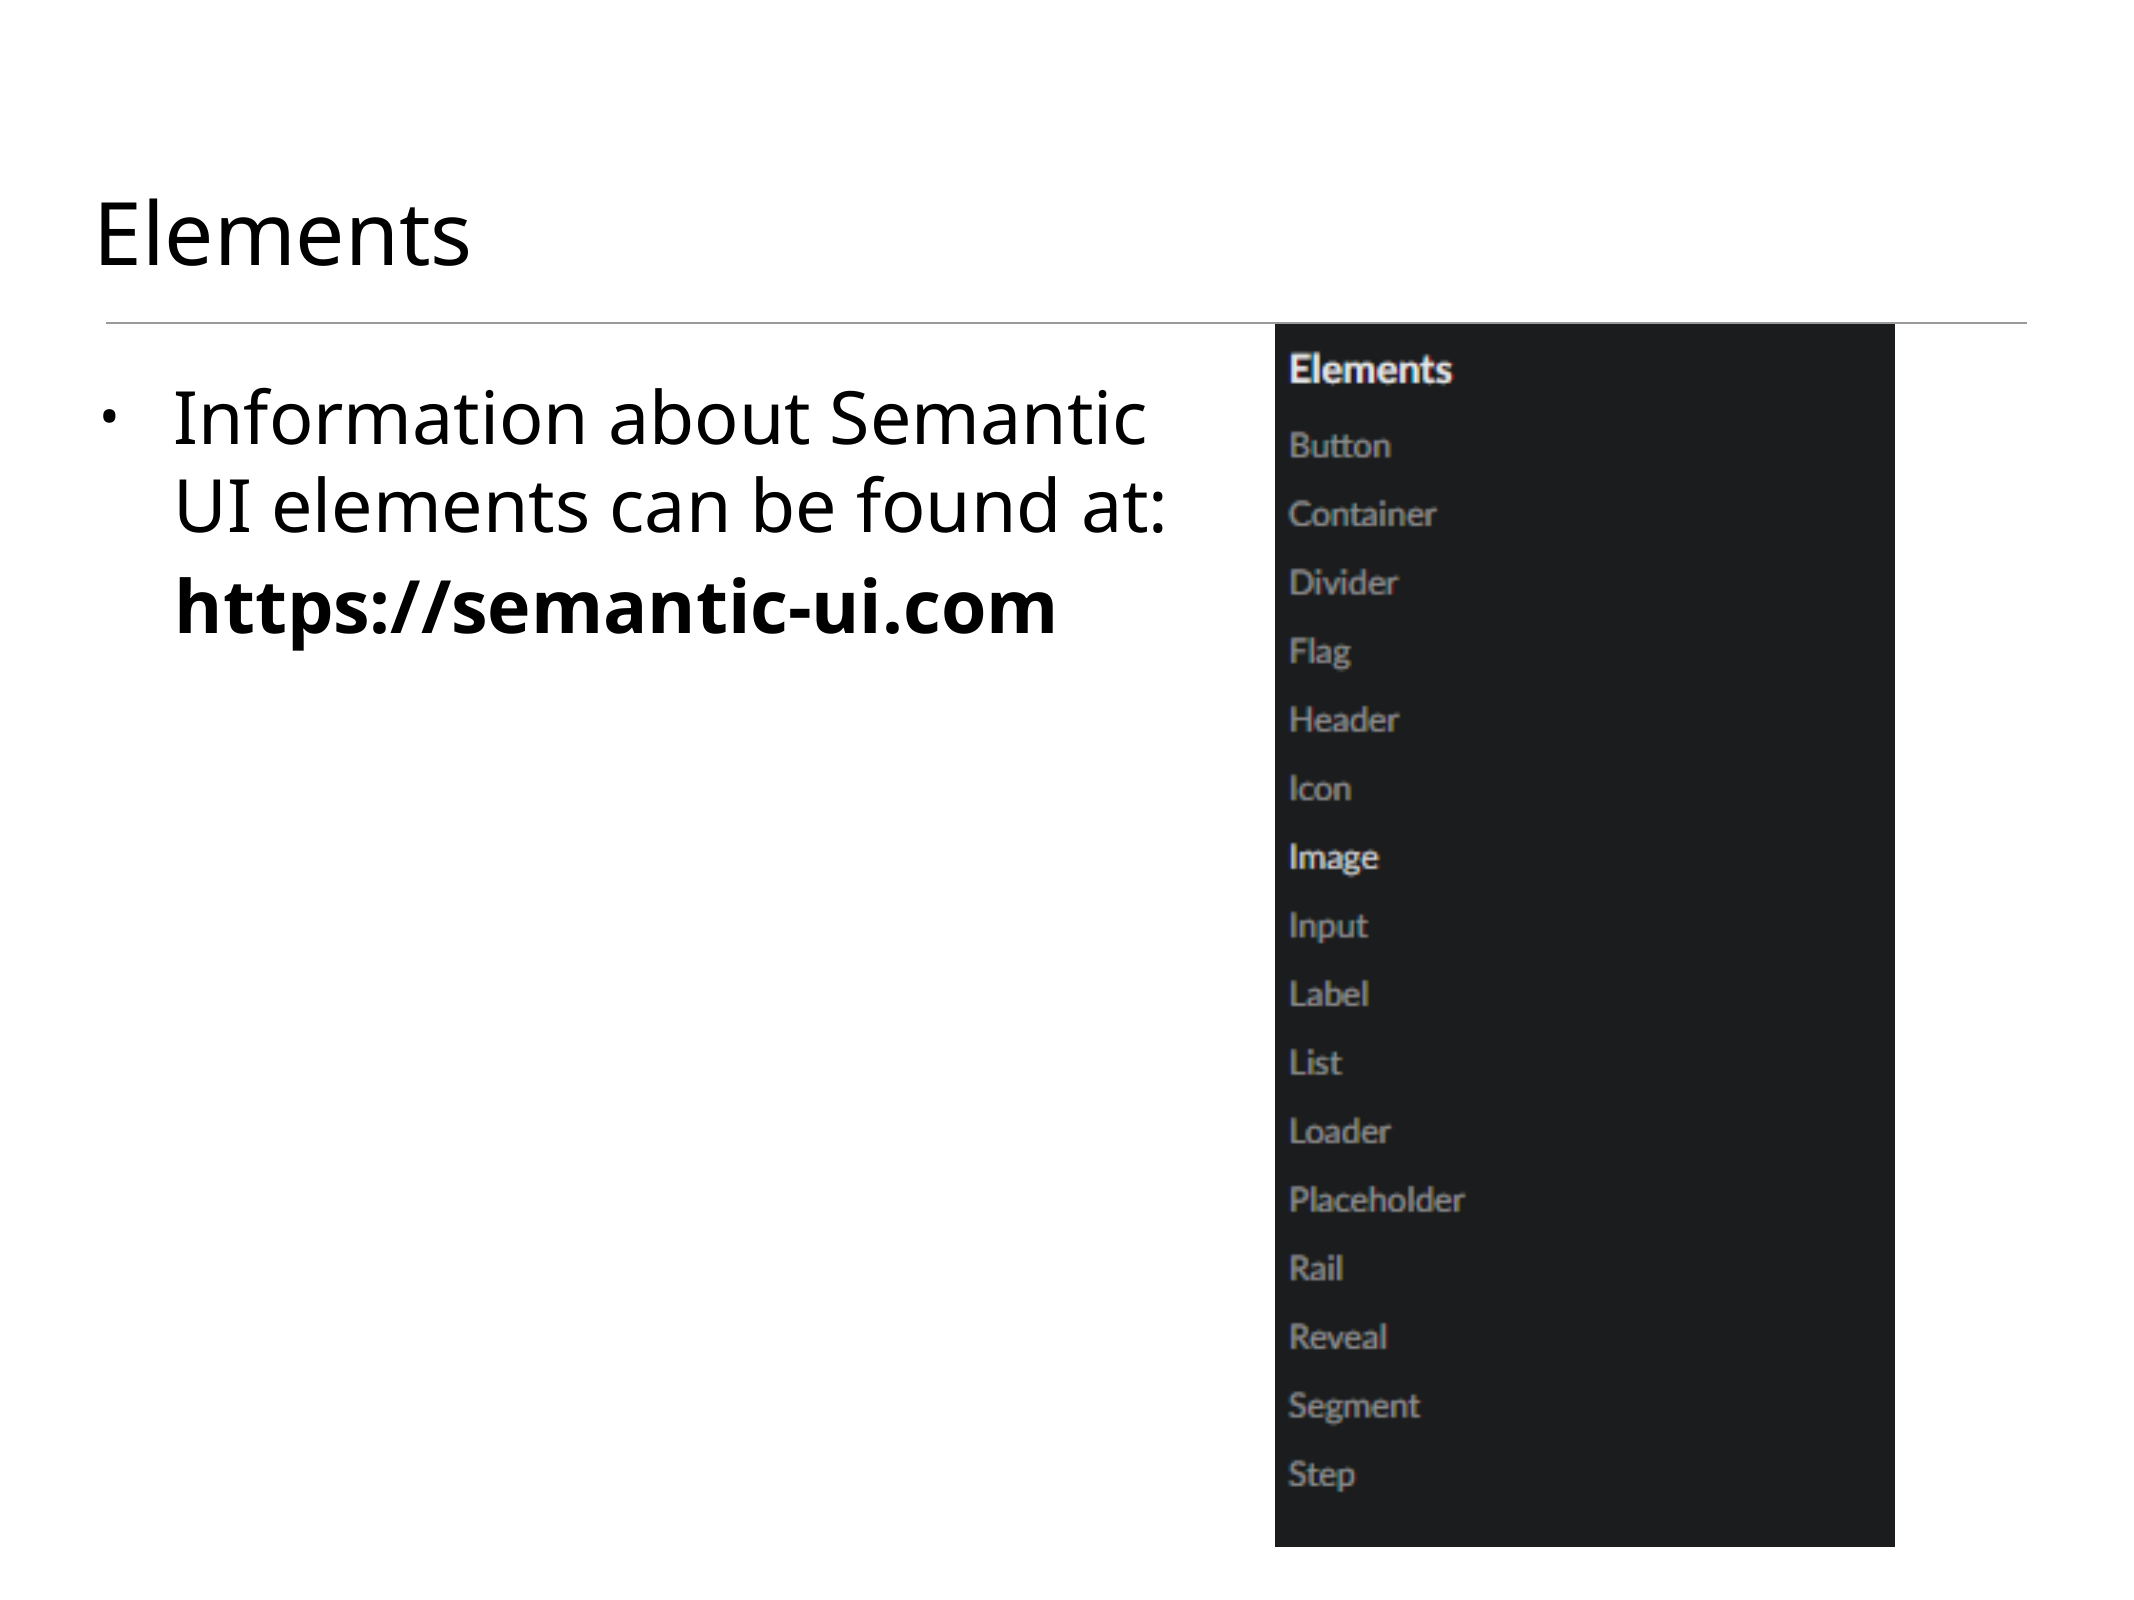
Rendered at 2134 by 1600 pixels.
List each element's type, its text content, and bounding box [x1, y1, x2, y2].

title Elements [93, 53, 2041, 284]
list Information about Semantic UI elements can be found at: https://semantic-ui.com [91, 362, 1205, 1459]
picture [1275, 324, 1896, 1548]
